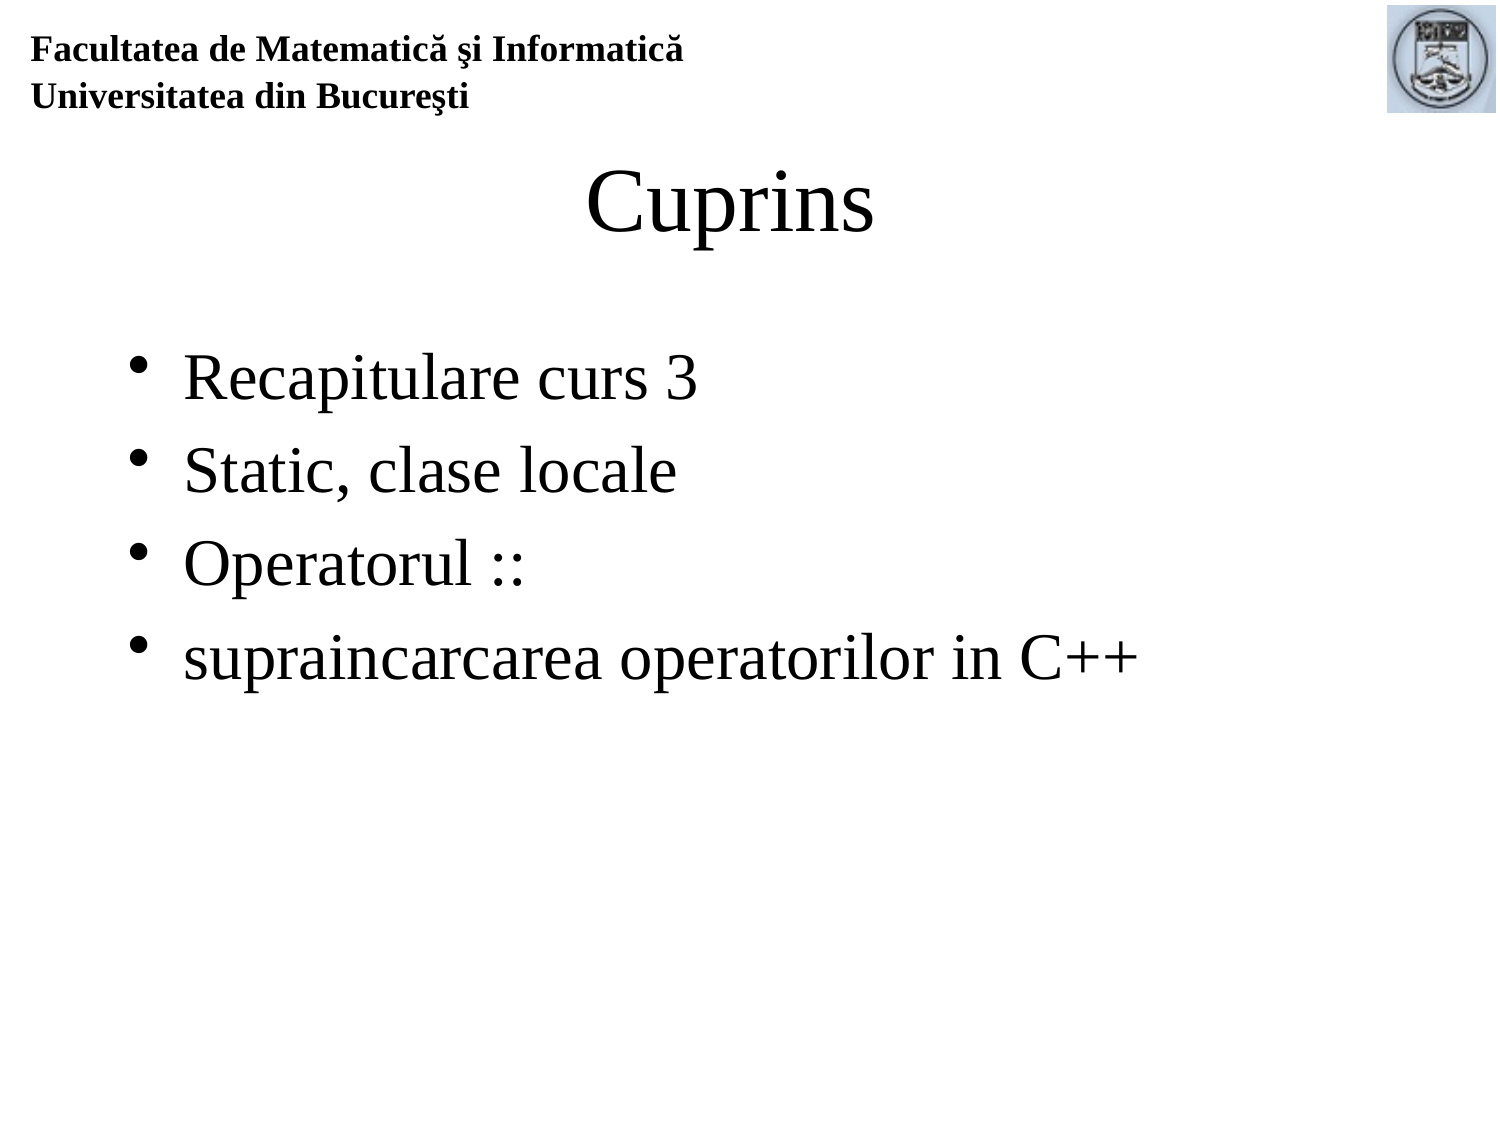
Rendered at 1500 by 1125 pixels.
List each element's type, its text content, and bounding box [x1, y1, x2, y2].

text_box Facultatea de Matematică şi Informatică Universitatea din Bucureşti [13, 13, 841, 123]
picture [1387, 4, 1496, 113]
list Recapitulare curs 3 Static, clase locale Operatorul :: supraincarcarea operatorilor in C++ [112, 324, 1388, 1001]
title Cuprins [62, 187, 1401, 313]
